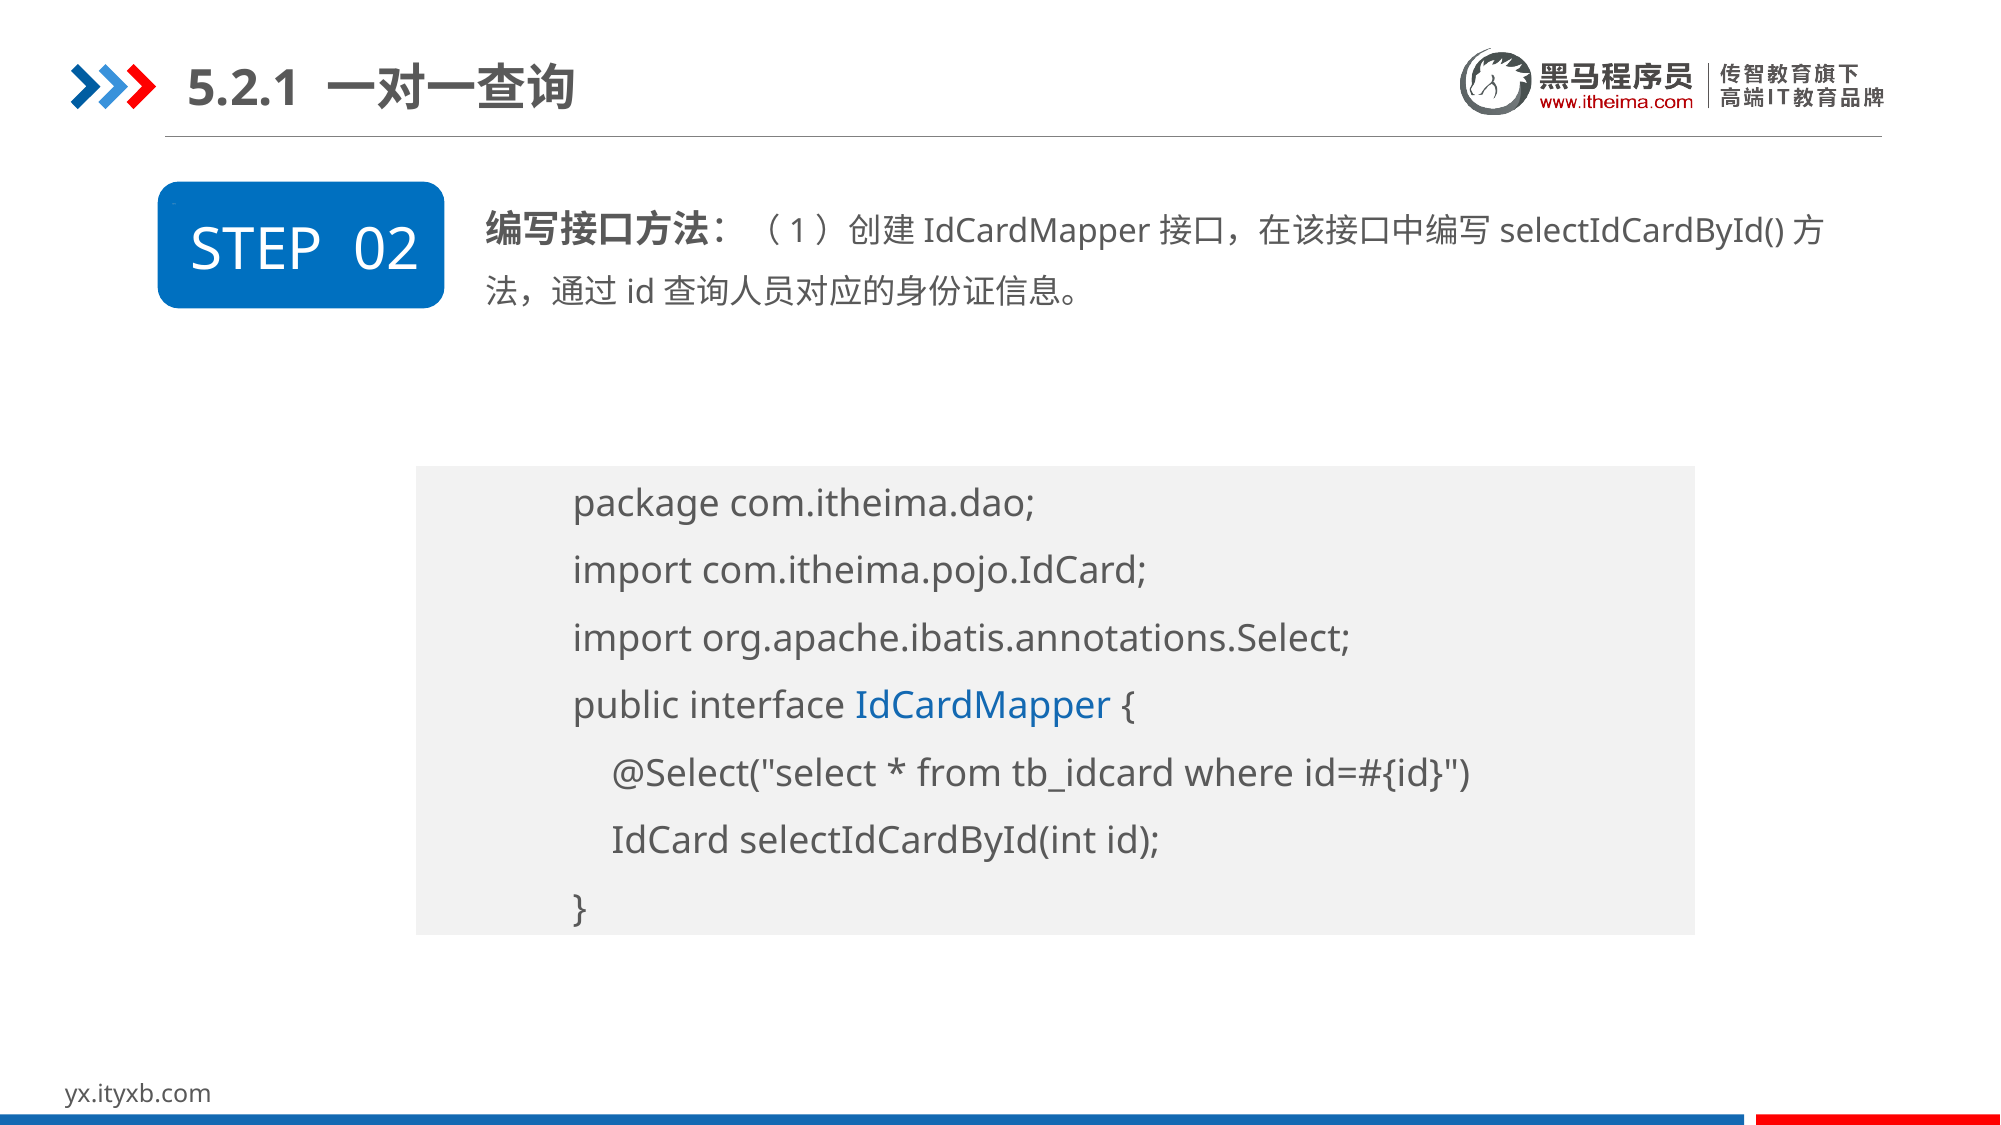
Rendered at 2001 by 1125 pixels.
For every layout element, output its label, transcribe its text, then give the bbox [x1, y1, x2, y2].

text_box [156, 180, 446, 310]
text_box 编写接口方法：（1）创建IdCardMapper接口，在该接口中编写selectIdCardById()方法，通过id查询人员对应的身份证信息。 [470, 175, 1863, 318]
picture [416, 466, 1698, 936]
text_box package com.itheima.dao; import com.itheima.pojo.IdCard; import org.apache.ibatis.annotations.Select; public interface IdCardMapper { @Select("select * from tb_idcard where id=#{id}") IdCard selectIdCardById(int id); } [557, 449, 1754, 937]
text_box 5.2.1 一对一查询 [187, 43, 673, 127]
text_box STEP 02 [172, 203, 439, 289]
picture [1460, 48, 1887, 115]
